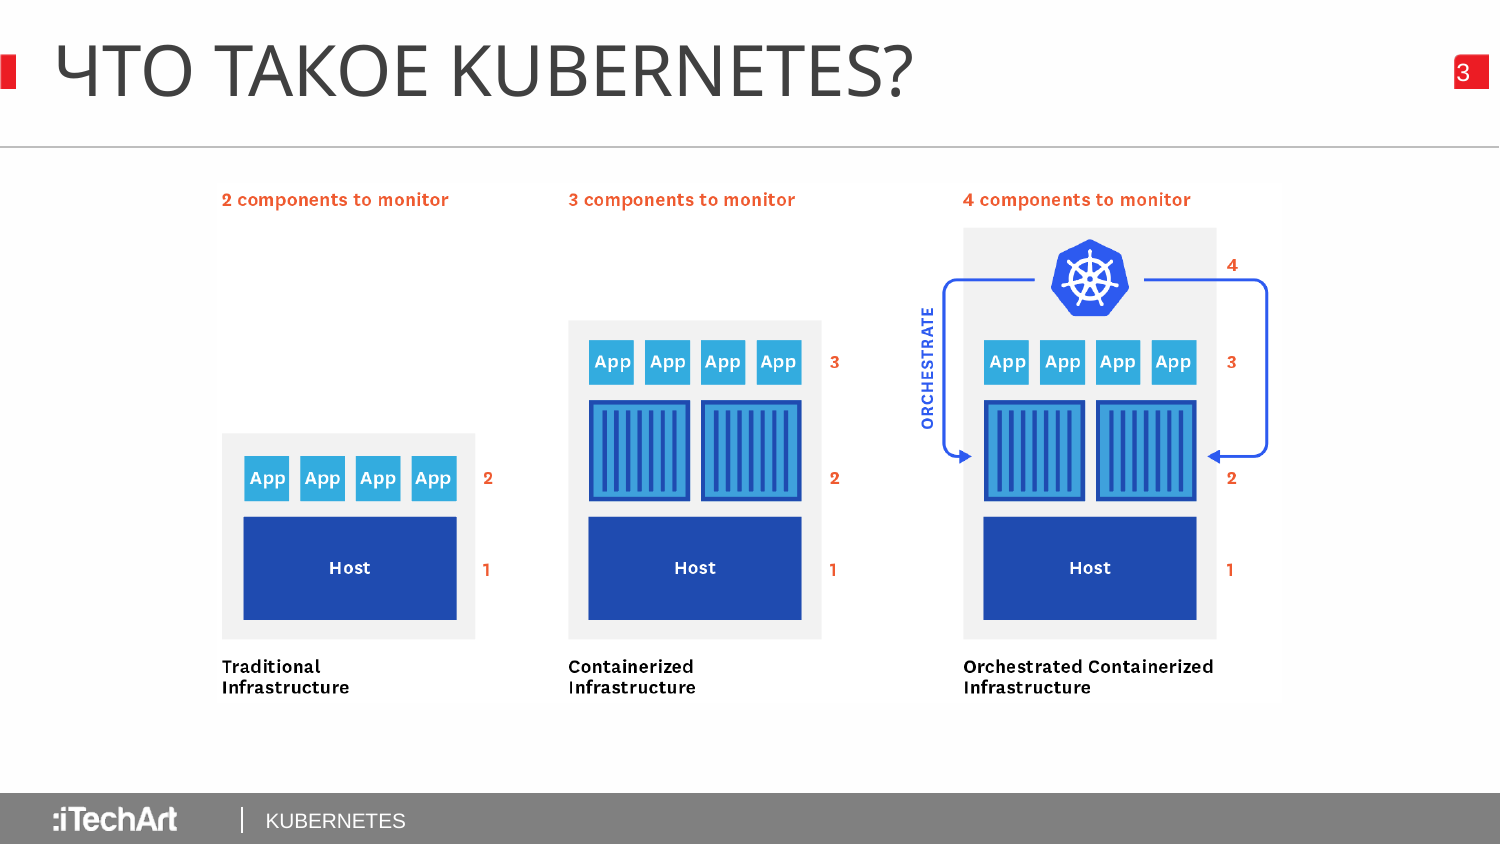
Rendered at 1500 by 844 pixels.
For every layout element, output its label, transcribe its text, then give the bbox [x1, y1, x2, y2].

slide_number ‹#› [1448, 55, 1480, 88]
picture [0, 54, 16, 89]
picture [53, 806, 177, 831]
picture [1454, 54, 1489, 89]
title ЧТО ТАКОЕ KUBERNETES? [53, 0, 1448, 148]
picture [217, 183, 1283, 703]
text_box KUBERNETES [265, 811, 772, 829]
